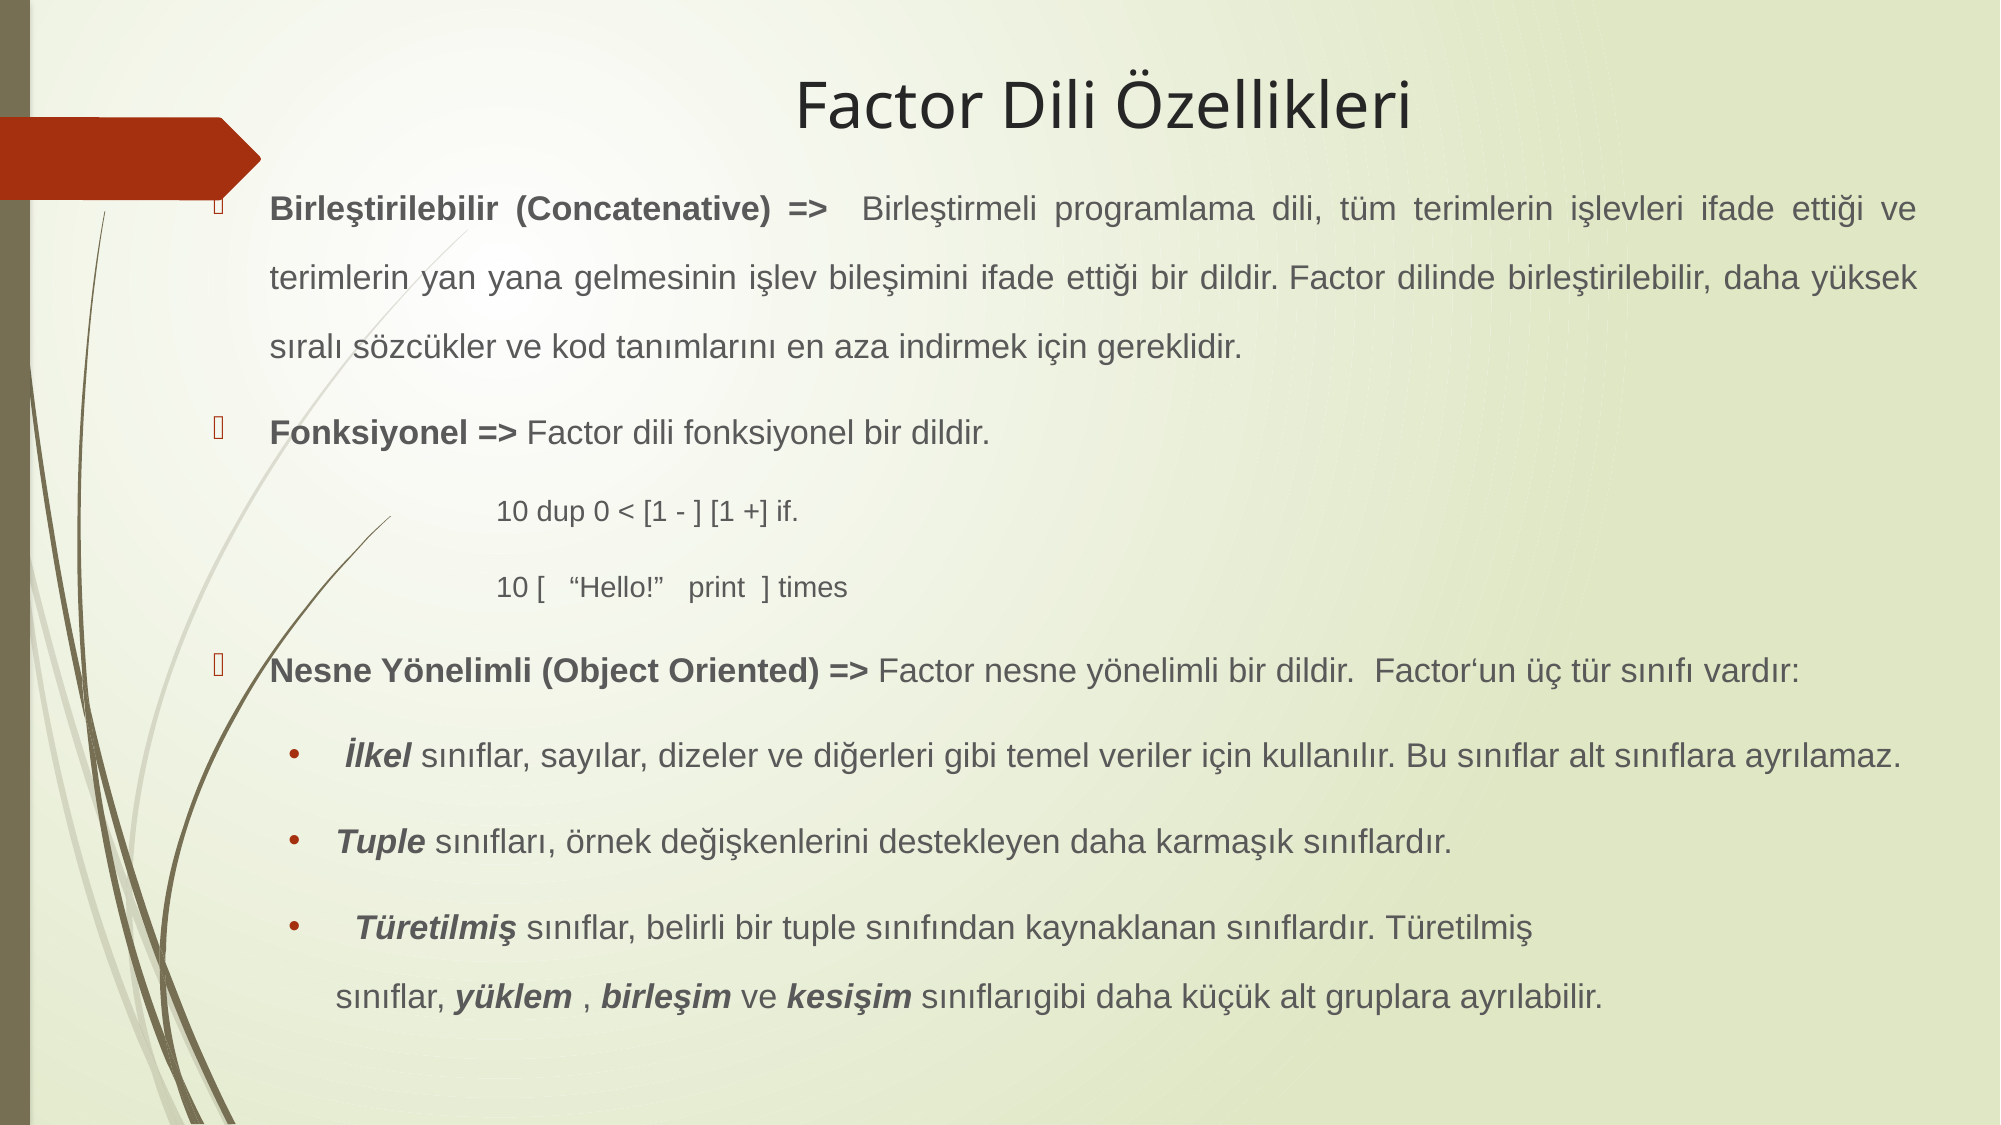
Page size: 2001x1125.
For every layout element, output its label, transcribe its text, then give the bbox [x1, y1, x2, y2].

list Birleştirilebilir (Concatenative) => Birleştirmeli programlama dili, tüm terimlerin işlevleri ifade ettiği ve terimlerin yan yana gelmesinin işlev bileşimini ifade ettiği bir dildir. Factor dilinde birleştirilebilir, daha yüksek sıralı sözcükler ve kod tanımlarını en aza indirmek için gereklidir. Fonksiyonel => Factor dili fonksiyonel bir dildir. 10 dup 0 < [1 - ] [1 +] if. 10 [ “Hello!” print ] times Nesne Yönelimli (Object Oriented) => Factor nesne yönelimli bir dildir. Factor‘un üç tür sınıfı vardır: İlkel sınıflar, sayılar, dizeler ve diğerleri gibi temel veriler için kullanılır. Bu sınıflar alt sınıflara ayrılamaz. Tuple sınıfları, örnek değişkenlerini destekleyen daha karmaşık sınıflardır. Türetilmiş sınıflar, belirli bir tuple sınıfından kaynaklanan sınıflardır. Türetilmiş sınıflar, yüklem , birleşim ve kesişim sınıflarıgibi daha küçük alt gruplara ayrılabilir. [197, 149, 1932, 1046]
title Factor Dili Özellikleri [321, 56, 1888, 149]
